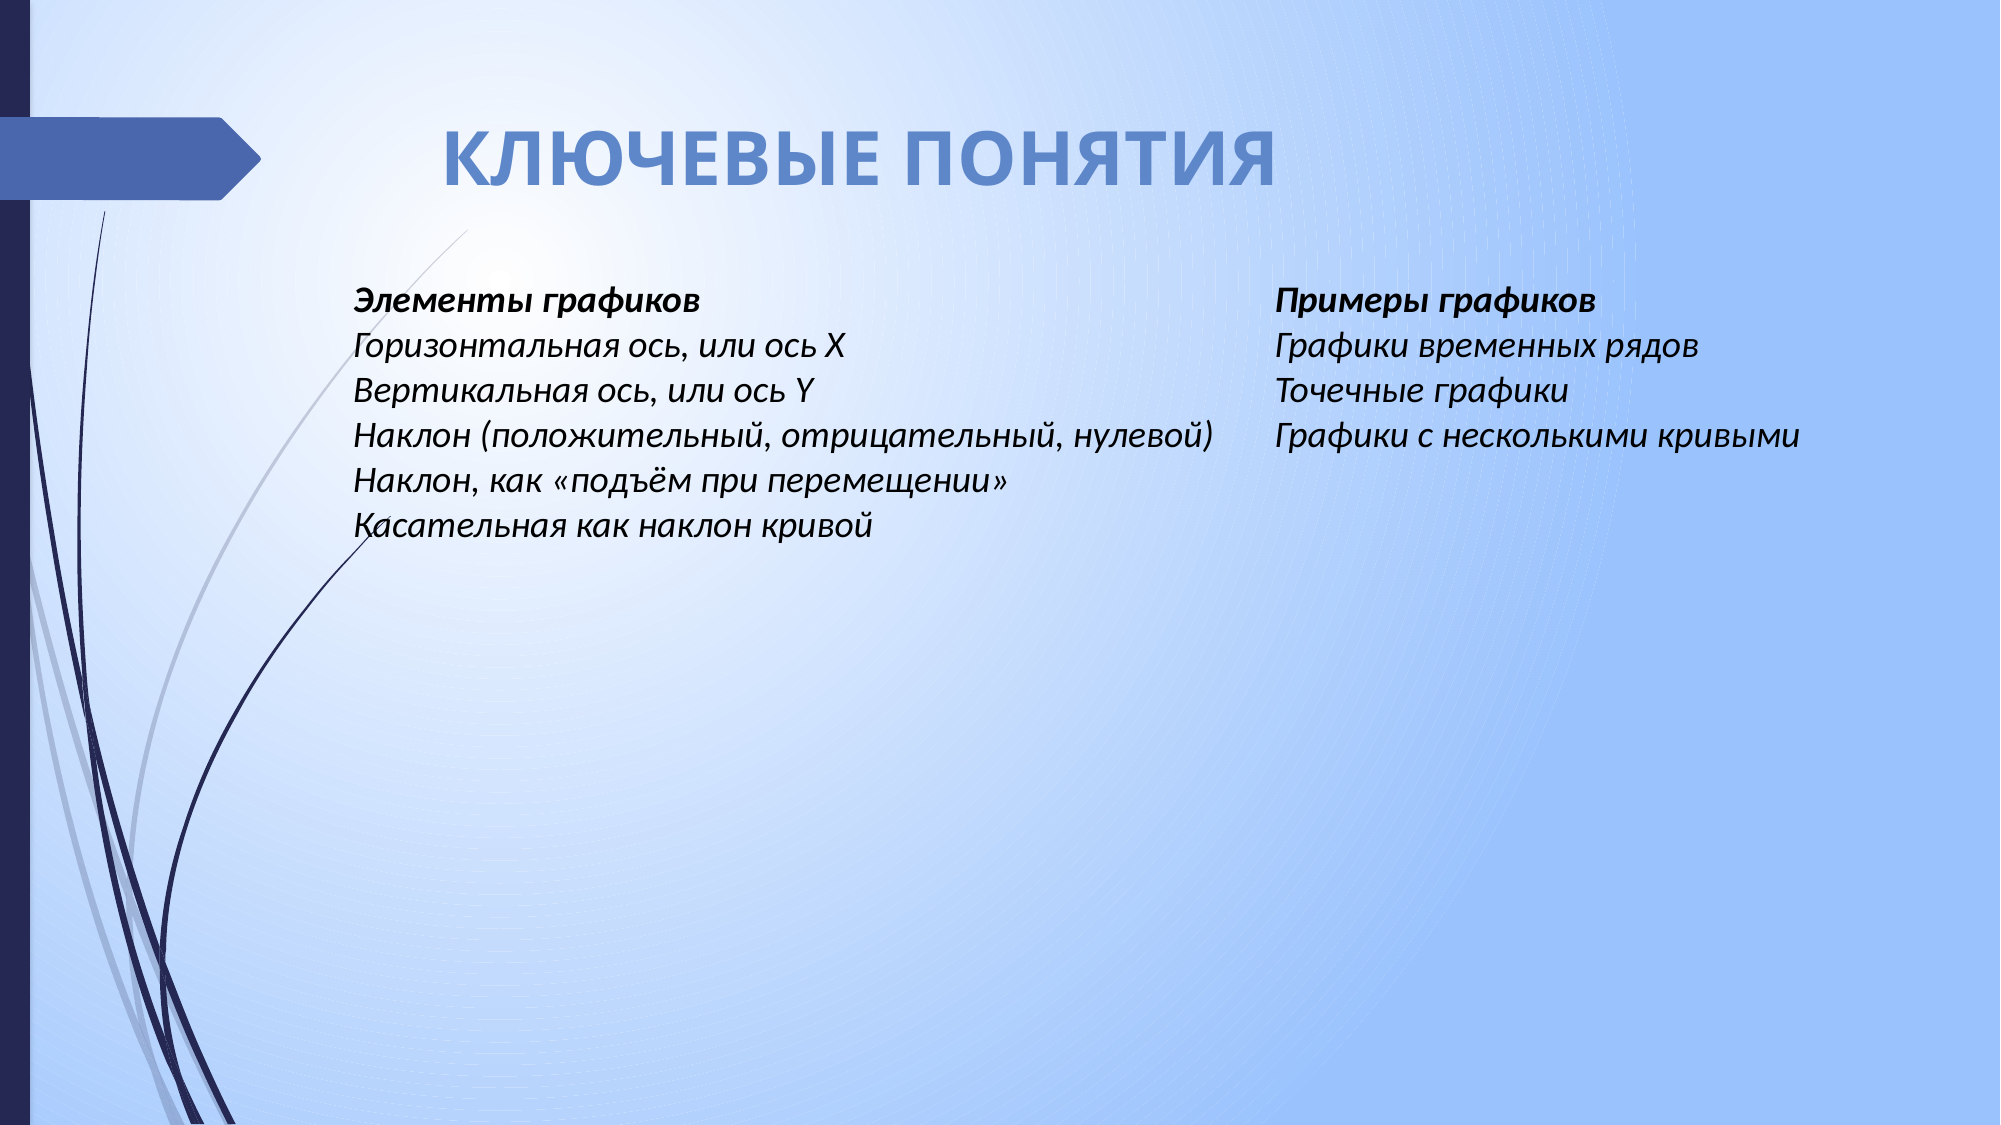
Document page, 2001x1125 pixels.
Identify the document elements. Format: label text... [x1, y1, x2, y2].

title Ключевые понятия [425, 102, 1888, 267]
text_box Примеры графиков Графики временных рядов Точечные графики Графики с несколькими кривыми [1259, 267, 1945, 462]
text_box Элементы графиков Горизонтальная ось, или ось Х Вертикальная ось, или ось Y Наклон (положительный, отрицательный, нулевой) Наклон, как «подъём при перемещении» Касательная как наклон кривой [338, 267, 1319, 597]
